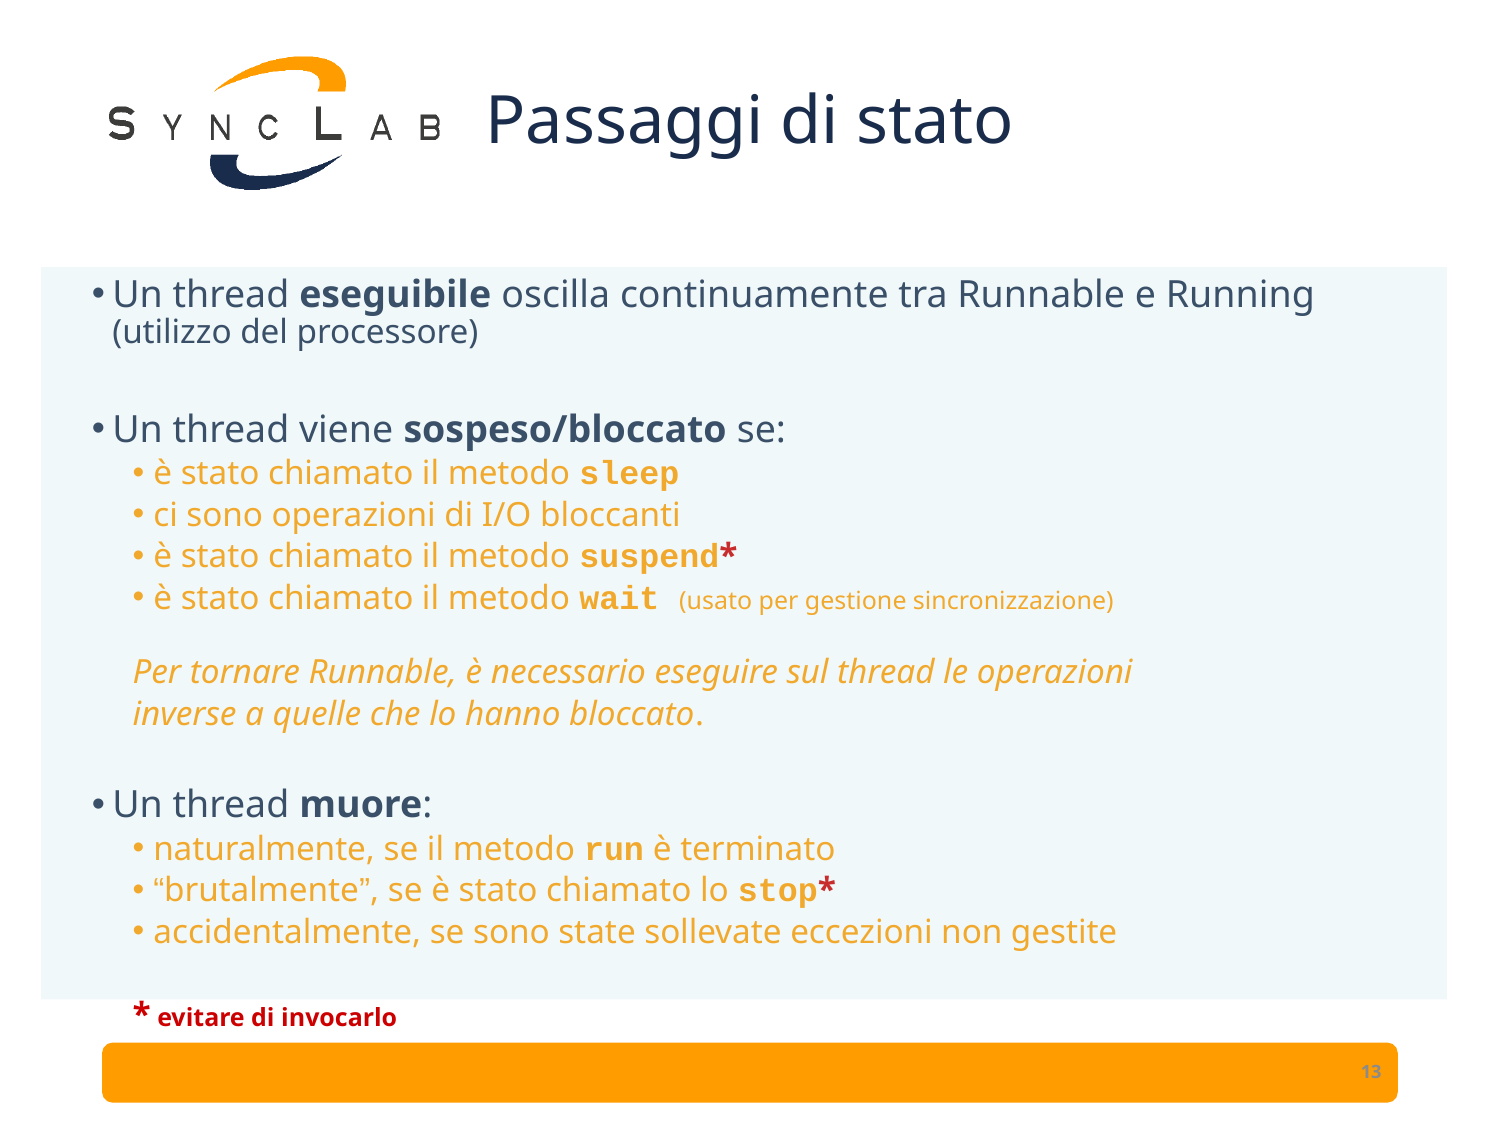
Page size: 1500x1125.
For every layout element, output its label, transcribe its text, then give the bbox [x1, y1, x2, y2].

list Un thread eseguibile oscilla continuamente tra Runnable e Running (utilizzo del processore) Un thread viene sospeso/bloccato se: è stato chiamato il metodo sleep ci sono operazioni di I/O bloccanti è stato chiamato il metodo suspend* è stato chiamato il metodo wait (usato per gestione sincronizzazione) Per tornare Runnable, è necessario eseguire sul thread le operazioni inverse a quelle che lo hanno bloccato. Un thread muore: naturalmente, se il metodo run è terminato “brutalmente”, se è stato chiamato lo stop* accidentalmente, se sono state sollevate eccezioni non gestite * evitare di invocarlo [76, 1000, 1427, 1075]
text_box [41, 267, 1447, 1000]
slide_number 13 [1059, 1042, 1397, 1103]
title Passaggi di stato [459, 17, 1041, 227]
picture [103, 52, 445, 193]
